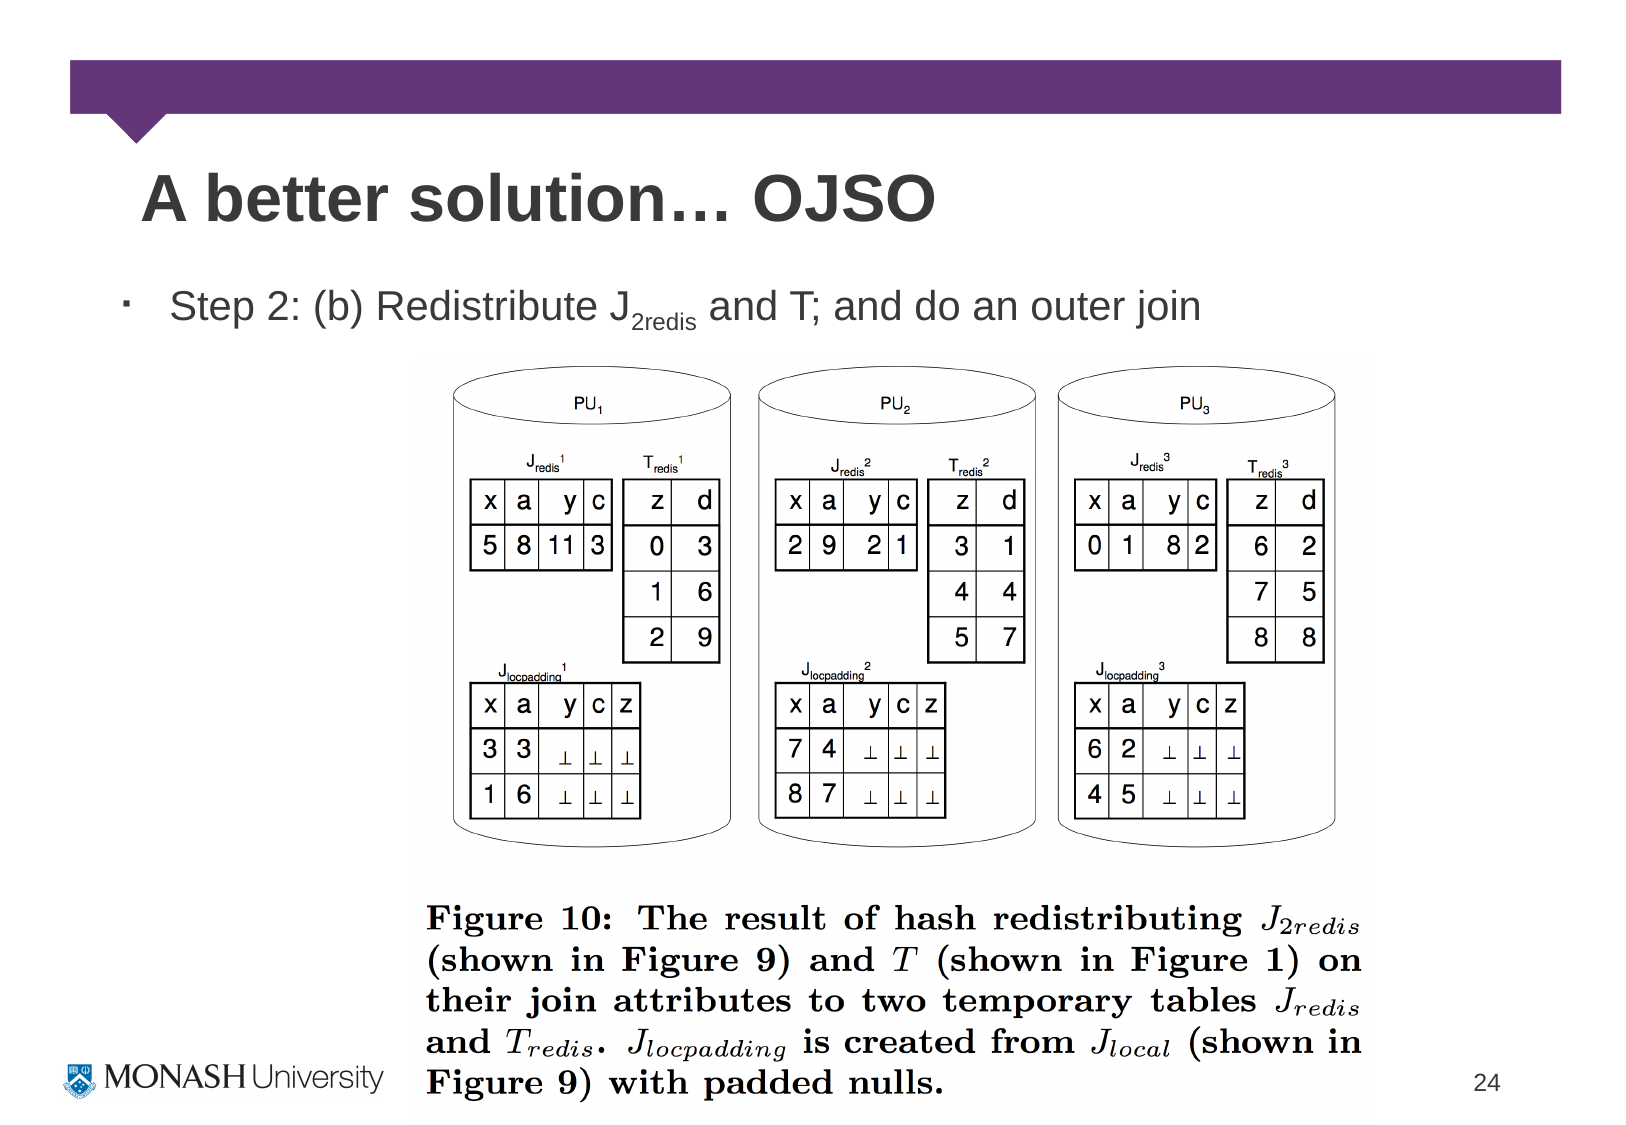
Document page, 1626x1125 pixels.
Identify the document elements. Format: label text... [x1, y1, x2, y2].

picture [63, 1064, 384, 1099]
title A better solution… OJSO [140, 154, 1562, 256]
picture [413, 354, 1375, 1125]
list Step 2: (b) Redistribute J2redis and T; and do an outer join [121, 278, 1625, 971]
